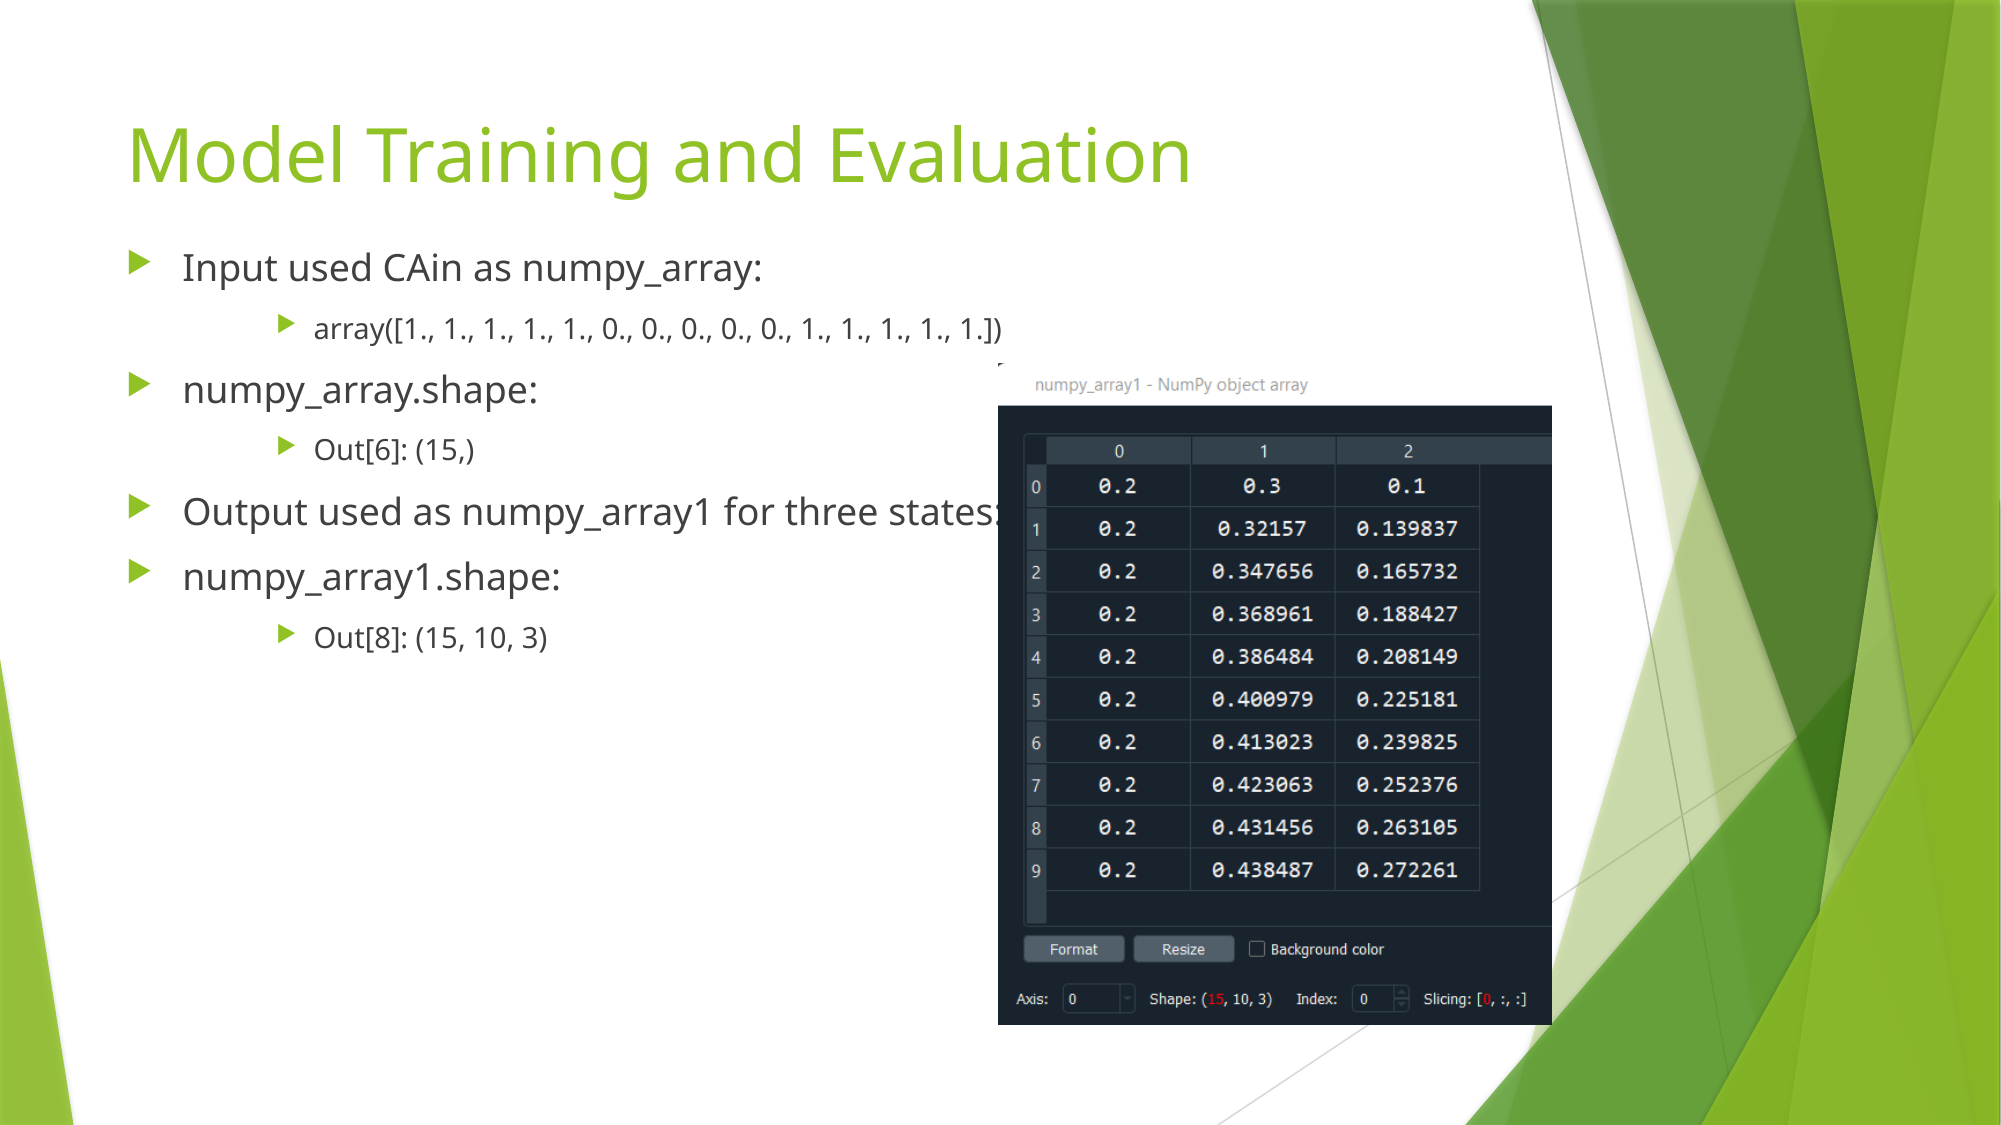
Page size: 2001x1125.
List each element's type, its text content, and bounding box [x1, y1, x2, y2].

title Model Training and Evaluation [111, 99, 1522, 236]
picture [998, 362, 1552, 1026]
list Input used CAin as numpy_array: array([1., 1., 1., 1., 1., 0., 0., 0., 0., 0., 1., 1., 1., 1., 1.]) numpy_array.shape: Out[6]: (15,) Output used as numpy_array1 for three states: numpy_array1.shape: Out[8]: (15, 10, 3) [111, 236, 1522, 991]
